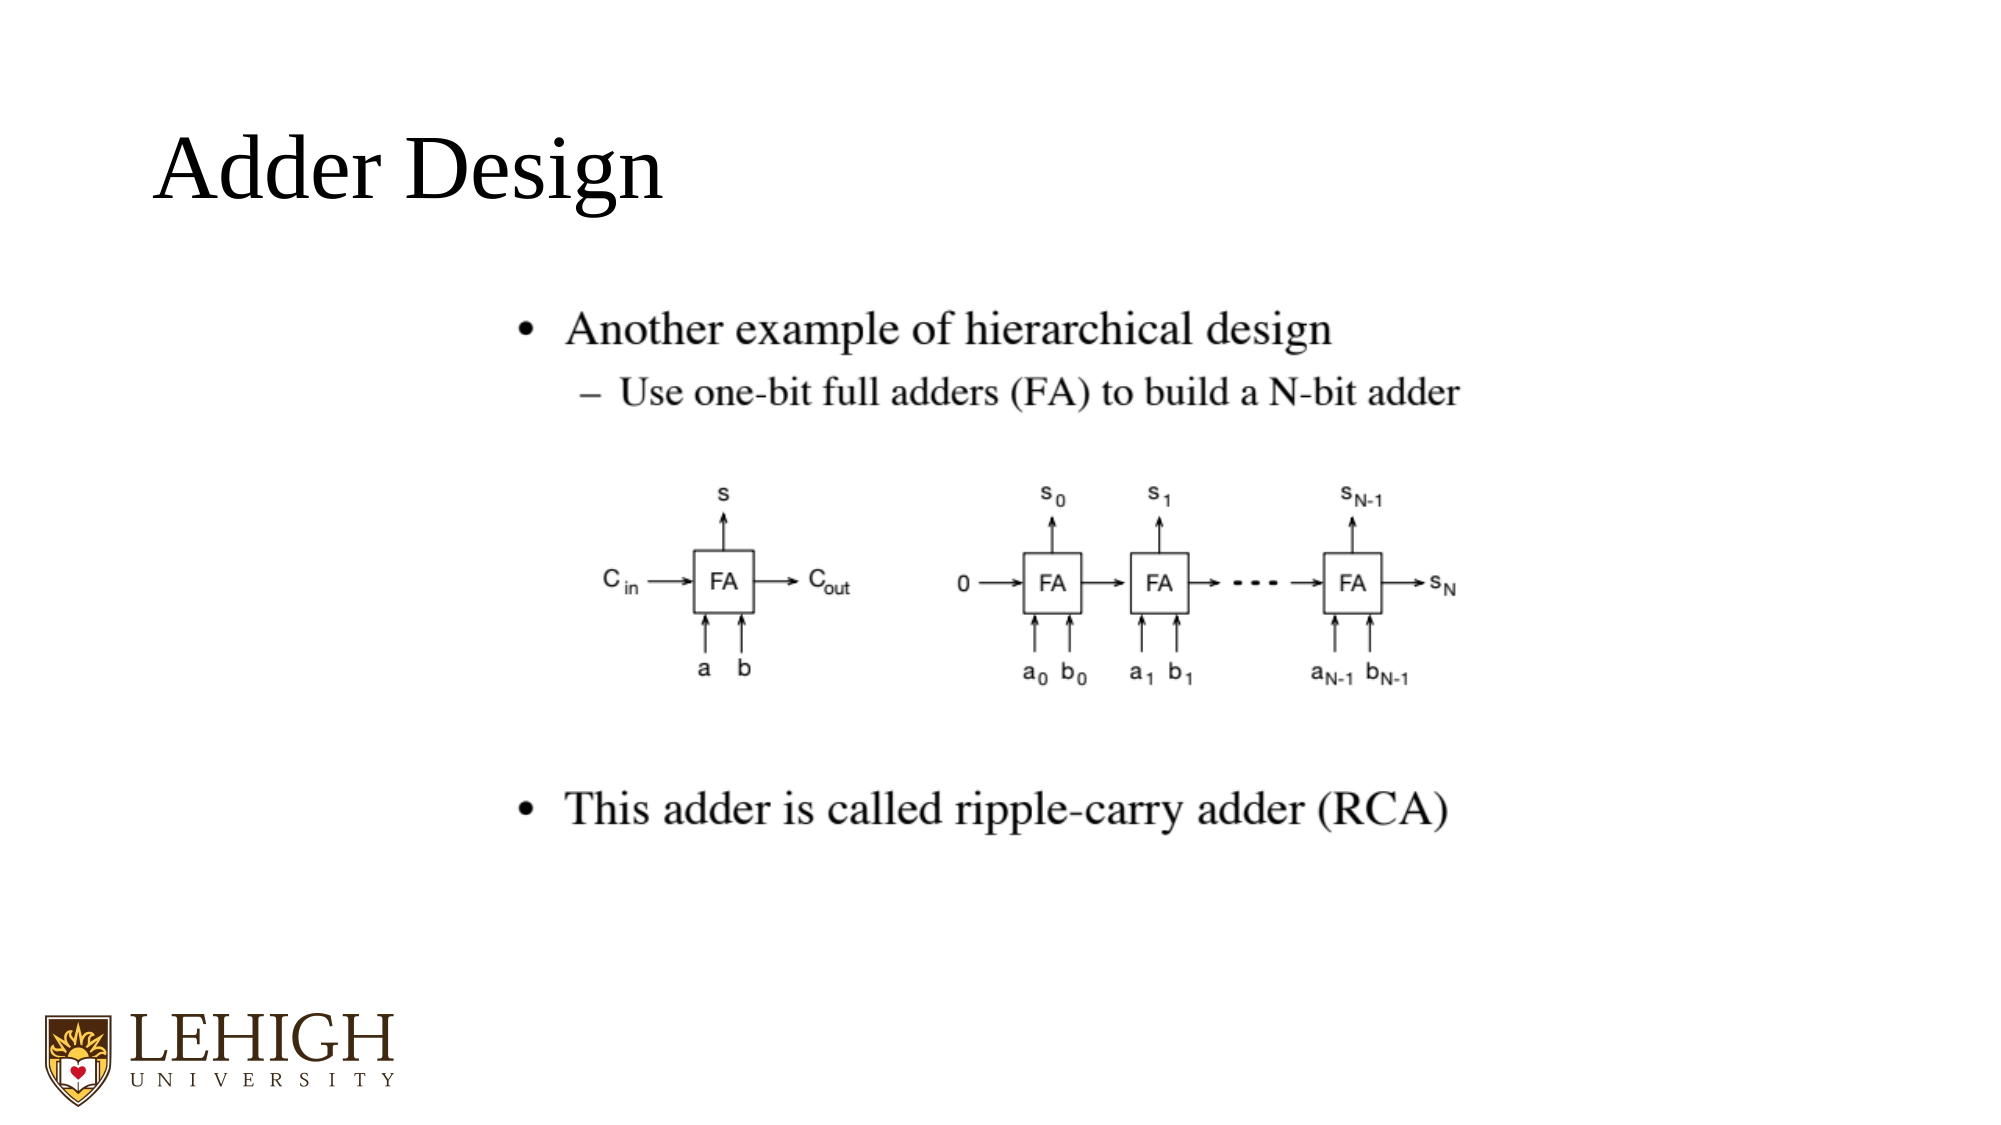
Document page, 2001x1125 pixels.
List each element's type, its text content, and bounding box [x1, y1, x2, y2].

picture [44, 1013, 394, 1107]
picture [509, 284, 1491, 841]
title Adder Design [137, 59, 1863, 278]
